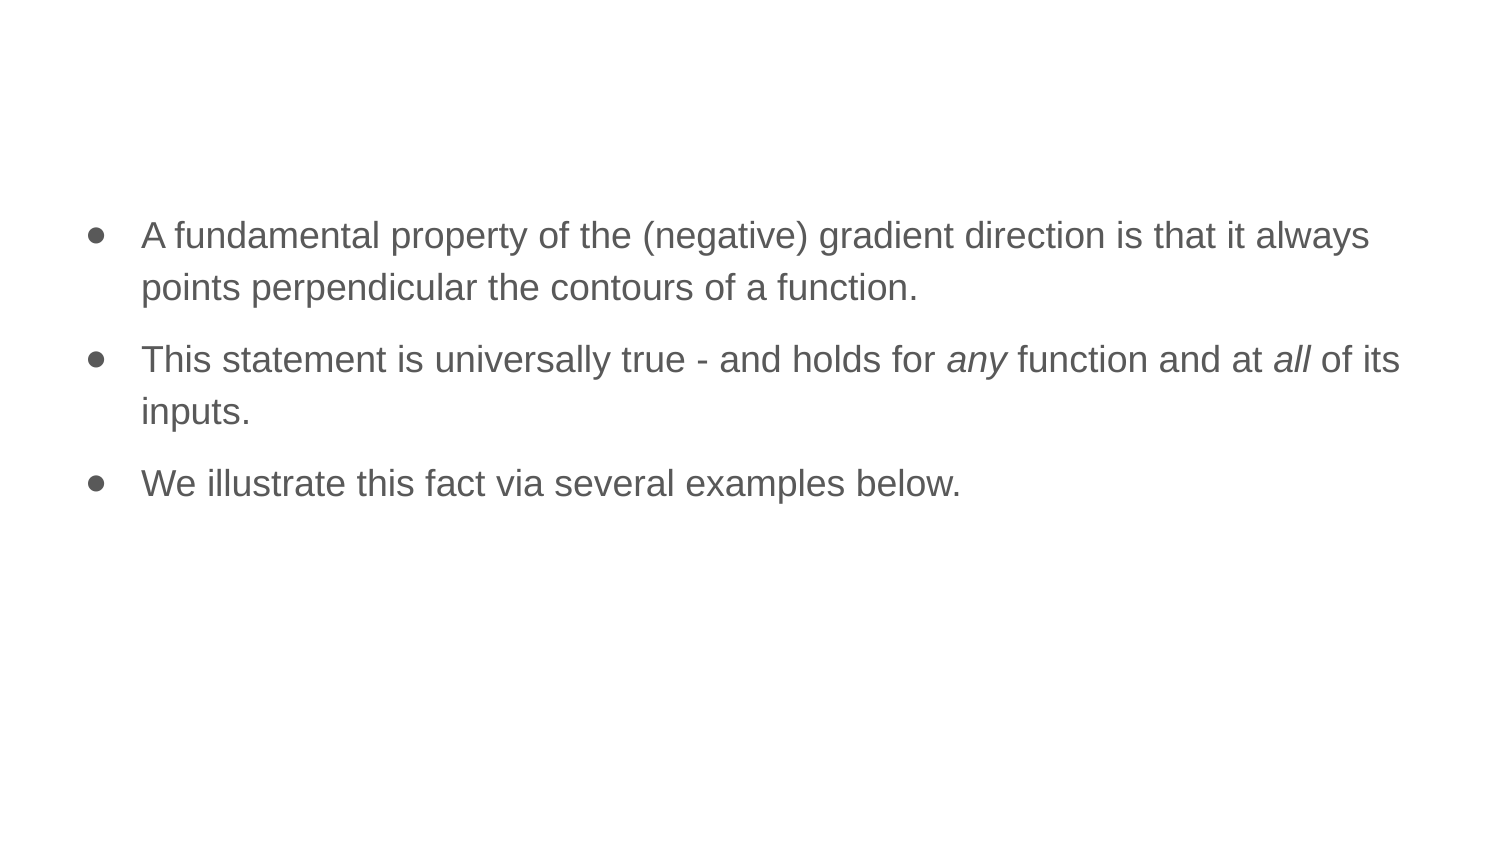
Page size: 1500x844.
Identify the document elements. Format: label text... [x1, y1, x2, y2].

list A fundamental property of the (negative) gradient direction is that it always points perpendicular the contours of a function. This statement is universally true - and holds for any function and at all of its inputs. We illustrate this fact via several examples below. [51, 189, 1449, 750]
